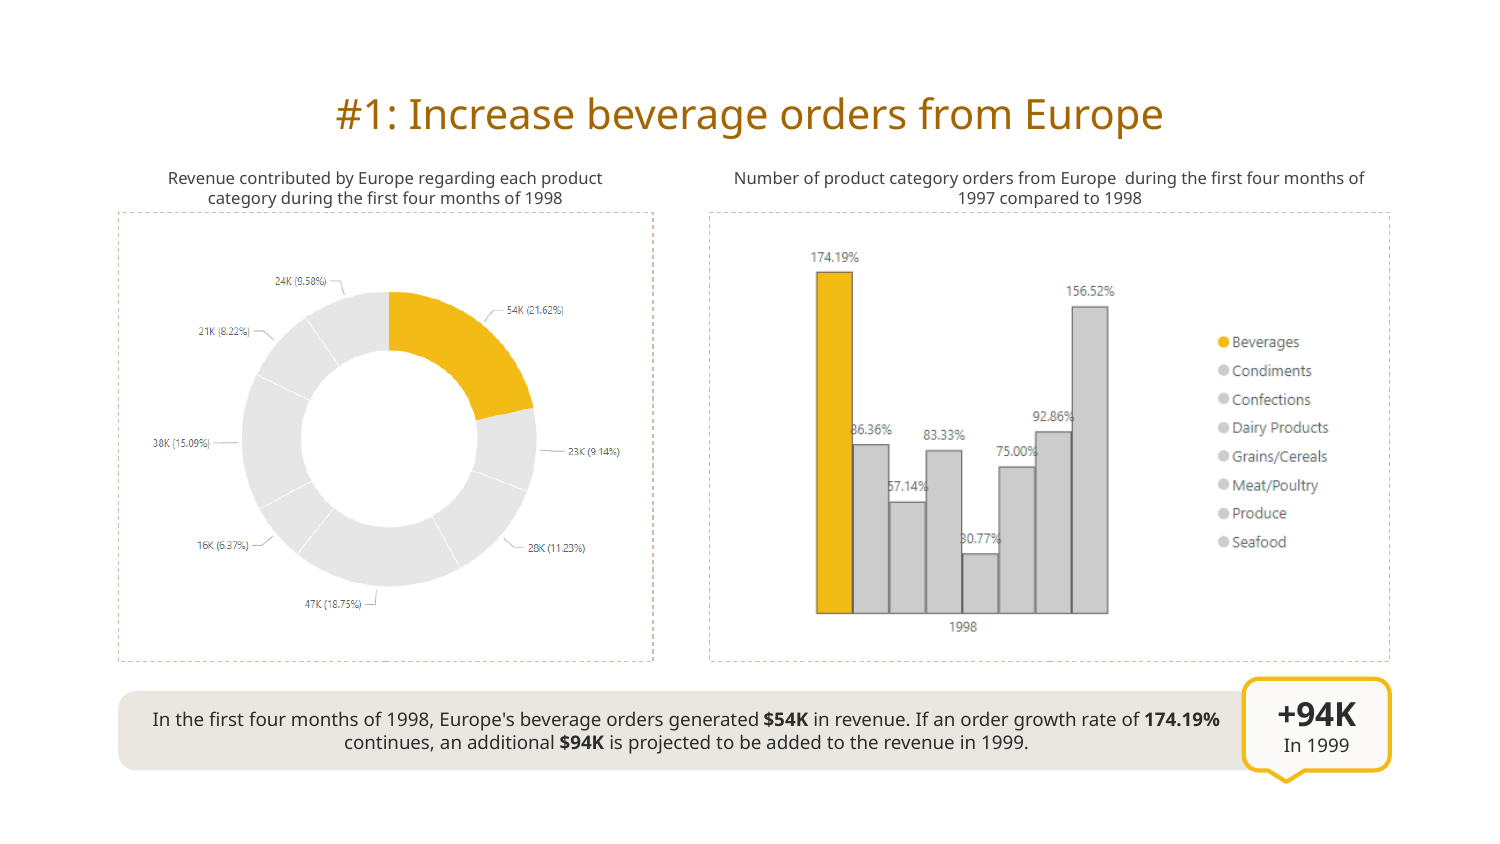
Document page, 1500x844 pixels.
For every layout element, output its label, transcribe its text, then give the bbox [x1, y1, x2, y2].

title #1: Increase beverage orders from Europe [118, 72, 1382, 167]
text_box [708, 210, 1392, 664]
text_box +94K In 1999 [1241, 676, 1392, 784]
text_box In the first four months of 1998, Europe's beverage orders generated $54K in revenue. If an order growth rate of 174.19% continues, an additional $94K is projected to be added to the revenue in 1999. [117, 690, 1249, 771]
text_box Revenue contributed by Europe regarding each product category during the first four months of 1998 [118, 167, 654, 212]
picture [1206, 315, 1335, 559]
picture [144, 257, 627, 617]
picture [796, 237, 1133, 637]
text_box Number of product category orders from Europe during the first four months of 1997 compared to 1998 [709, 152, 1390, 212]
text_box [116, 210, 655, 664]
